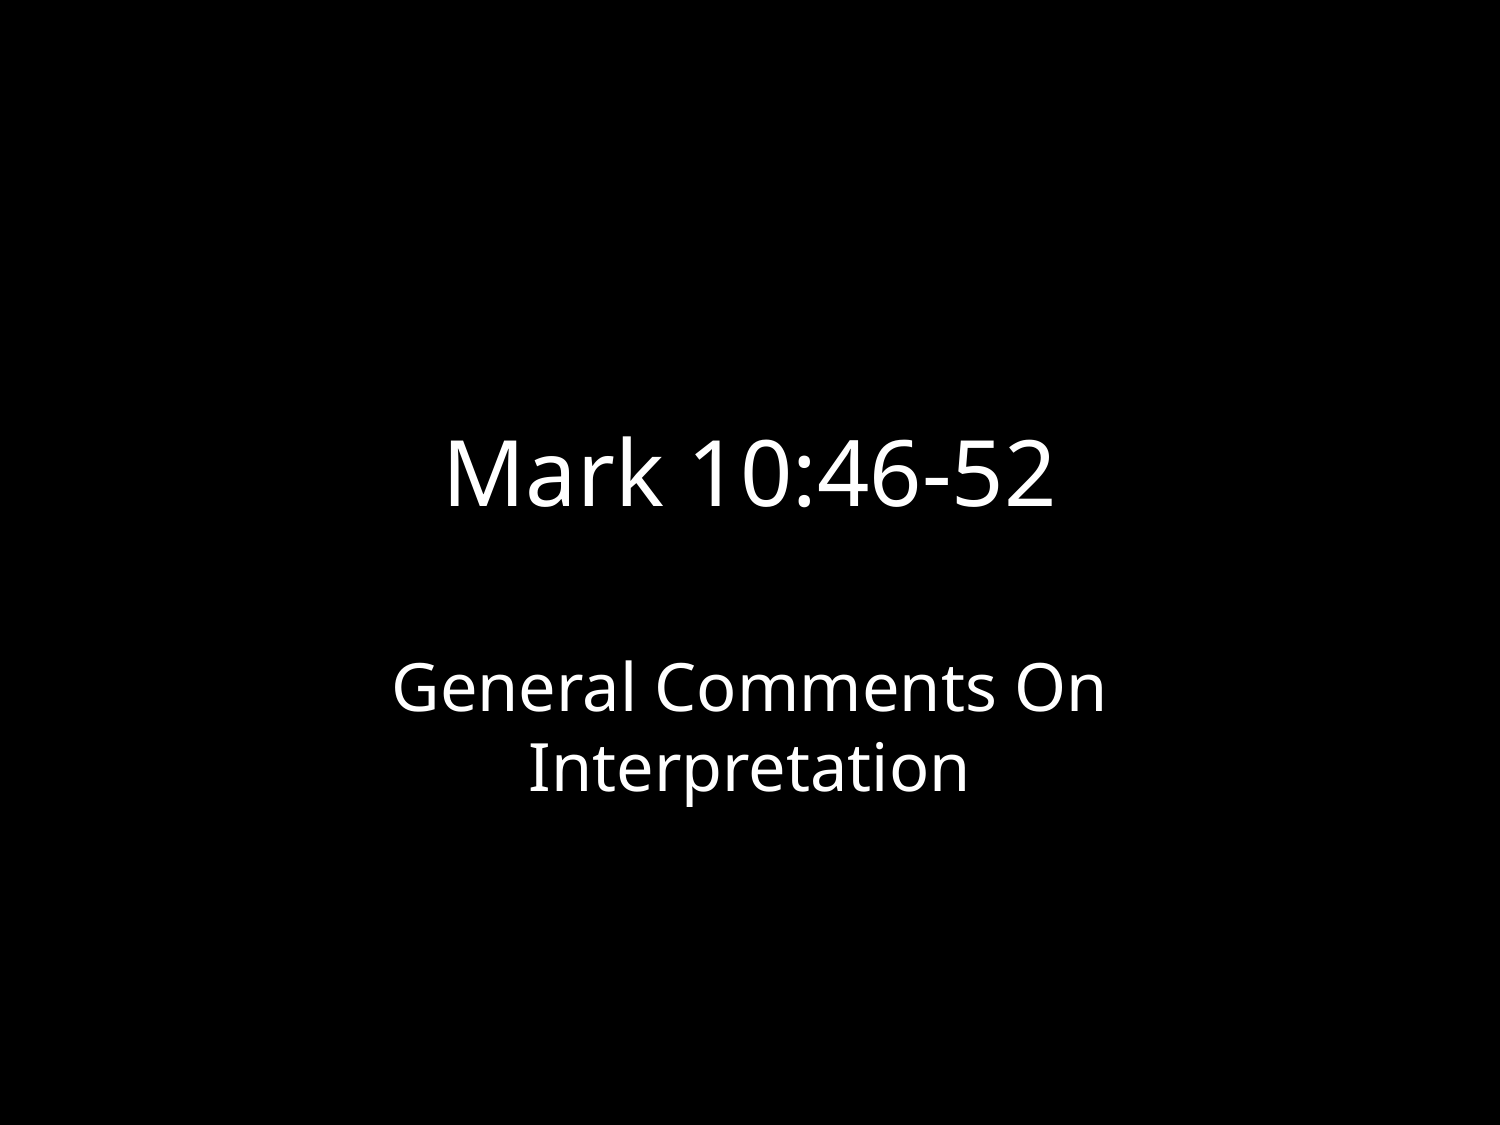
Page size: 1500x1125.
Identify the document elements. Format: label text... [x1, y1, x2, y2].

subtitle General Comments On Interpretation [225, 637, 1275, 925]
title Mark 10:46-52 [112, 349, 1388, 591]
